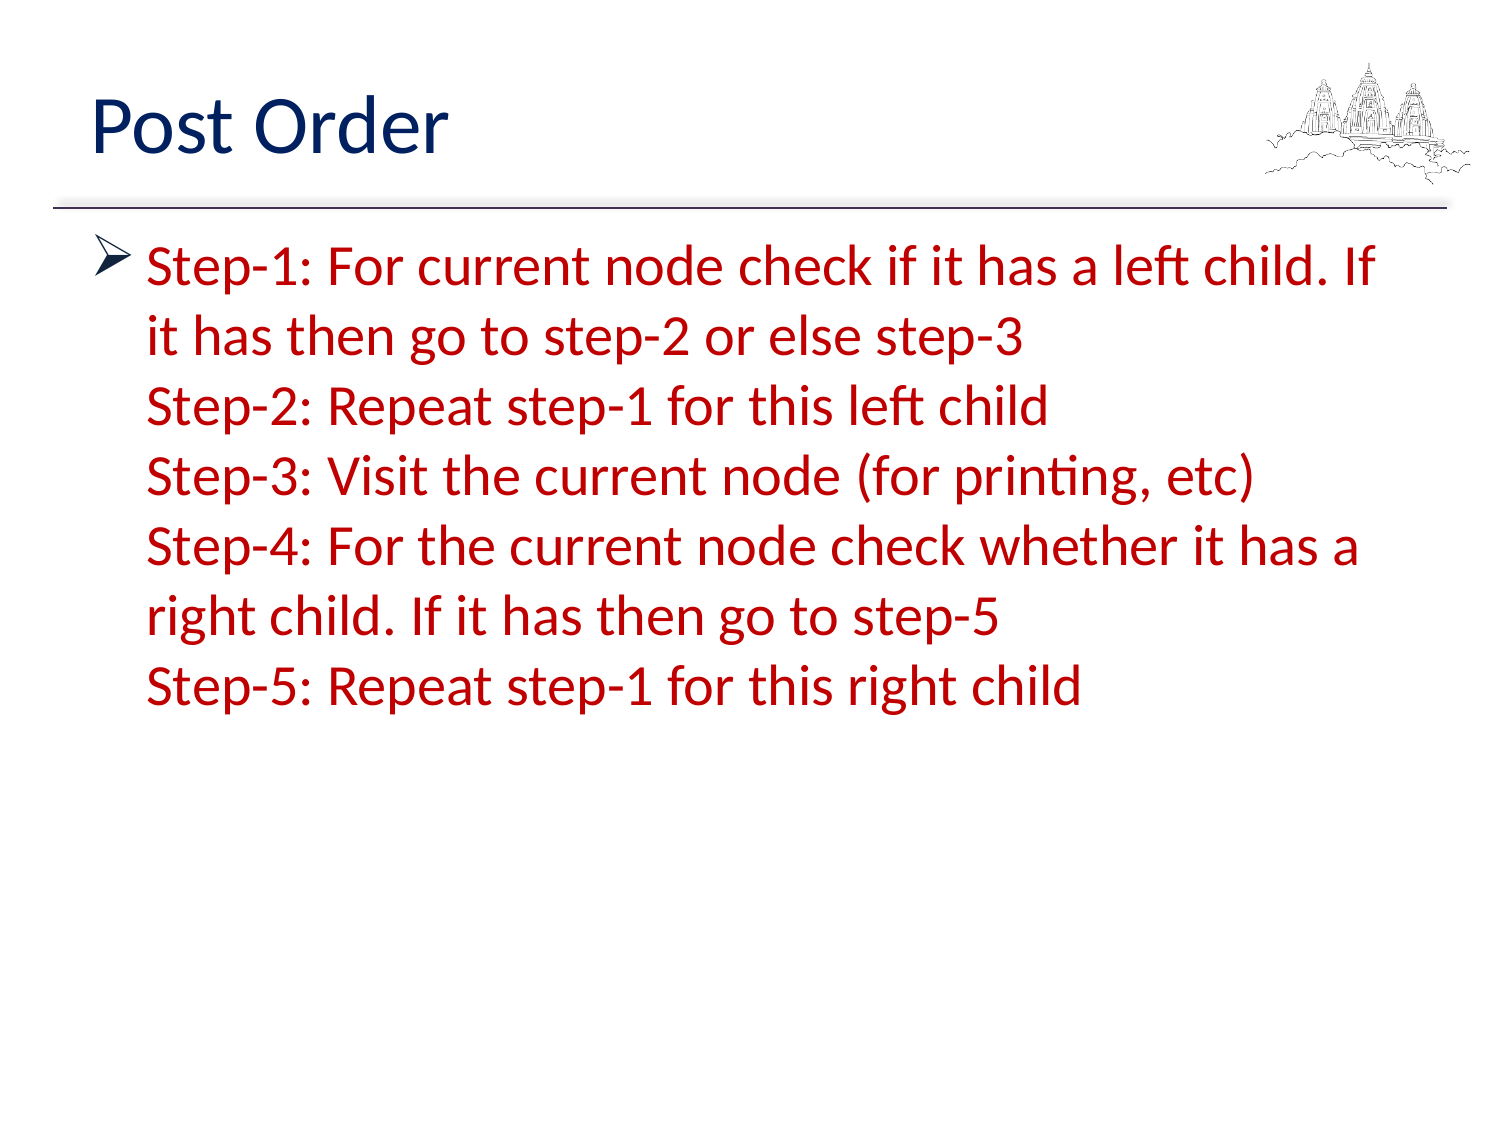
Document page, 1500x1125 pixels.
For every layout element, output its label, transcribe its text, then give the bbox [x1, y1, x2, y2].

list Step-1: For current node check if it has a left child. If it has then go to step-2 or else step-3 Step-2: Repeat step-1 for this left child Step-3: Visit the current node (for printing, etc) Step-4: For the current node check whether it has a right child. If it has then go to step-5 Step-5: Repeat step-1 for this right child [75, 219, 1425, 1005]
picture [1425, 62, 1471, 185]
title Post Order [75, 45, 1425, 197]
